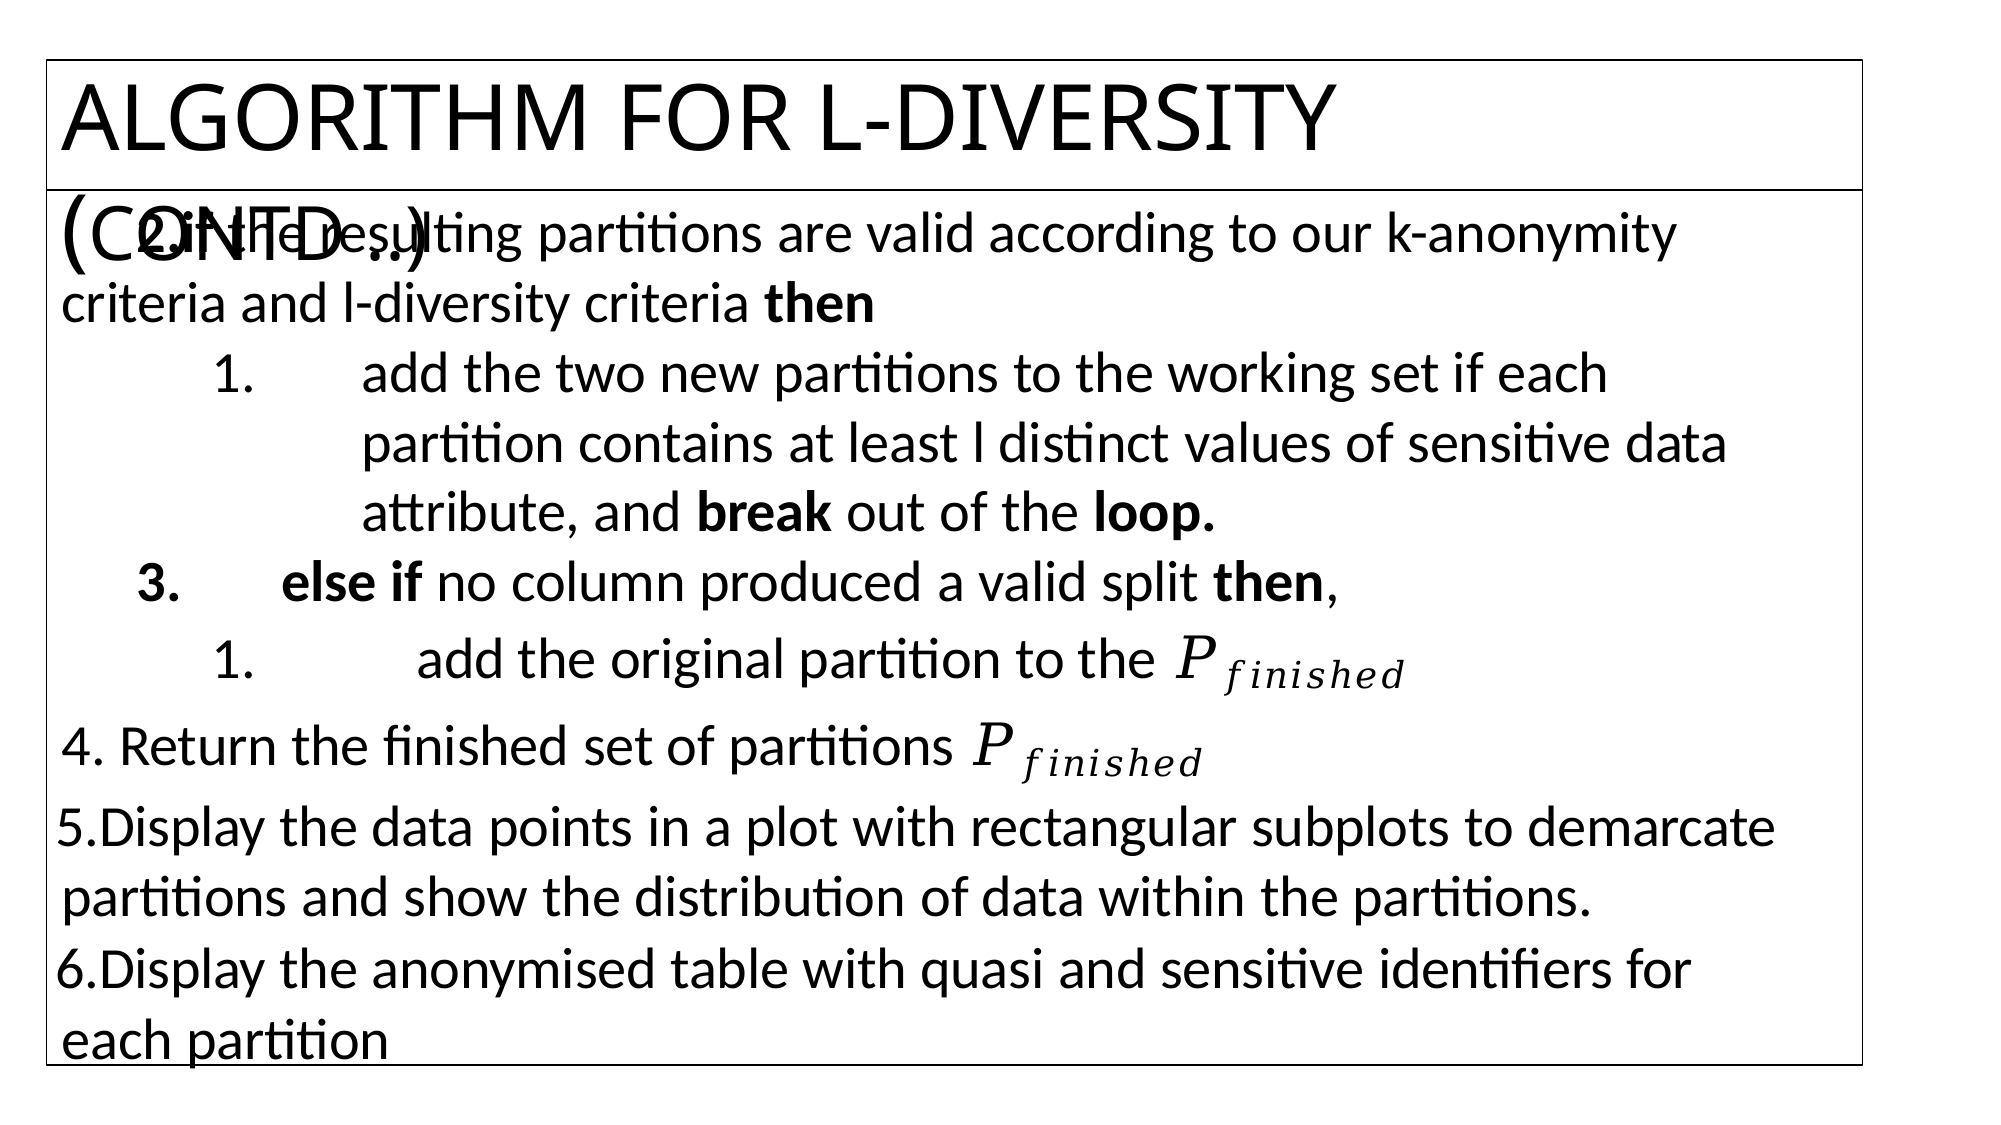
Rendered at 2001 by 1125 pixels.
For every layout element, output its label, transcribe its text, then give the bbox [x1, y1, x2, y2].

text_box [46, 60, 59, 189]
text_box [1491, 60, 1863, 189]
text_box [46, 189, 1863, 1066]
title ALGORITHM FOR L-DIVERSITY (CONTD ..) [59, 56, 1491, 189]
text_box if the resulting partitions are valid according to our k-anonymity criteria and l-diversity criteria then add the two new partitions to the working set if each partition contains at least l distinct values of sensitive data attribute, and break out of the loop. else if no column produced a valid split then, add the original partition to the 𝑃𝑓𝑖𝑛𝑖𝑠ℎ𝑒𝑑 Return the finished set of partitions 𝑃𝑓𝑖𝑛𝑖𝑠ℎ𝑒𝑑 Display the data points in a plot with rectangular subplots to demarcate partitions and show the distribution of data within the partitions. Display the anonymised table with quasi and sensitive identifiers for each partition [55, 191, 1818, 1071]
